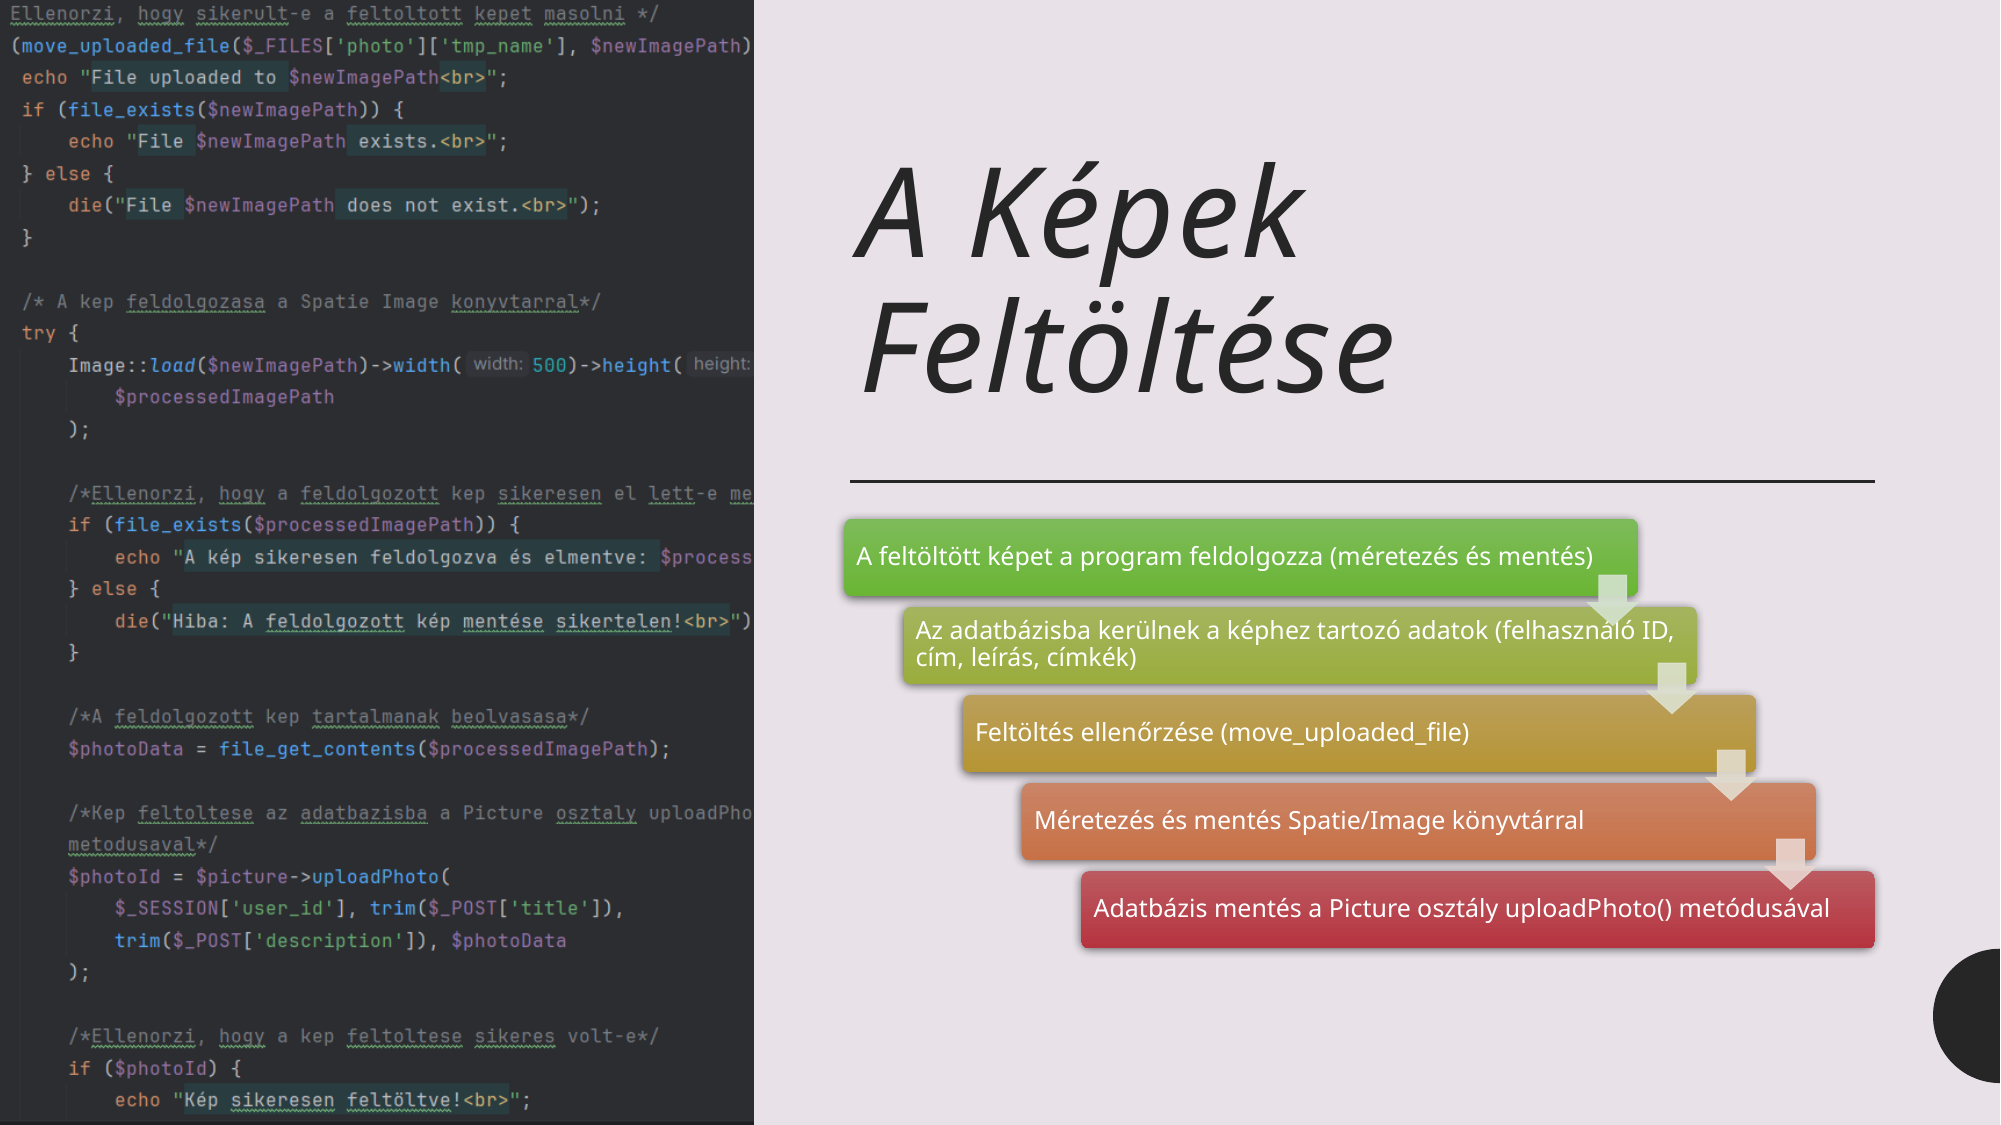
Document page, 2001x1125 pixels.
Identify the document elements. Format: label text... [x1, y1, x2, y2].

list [844, 518, 1875, 949]
picture [0, 0, 754, 1125]
text_box [1933, 948, 2000, 1084]
text_box [754, 0, 2000, 1125]
title A Képek Feltöltése [844, 124, 1875, 445]
